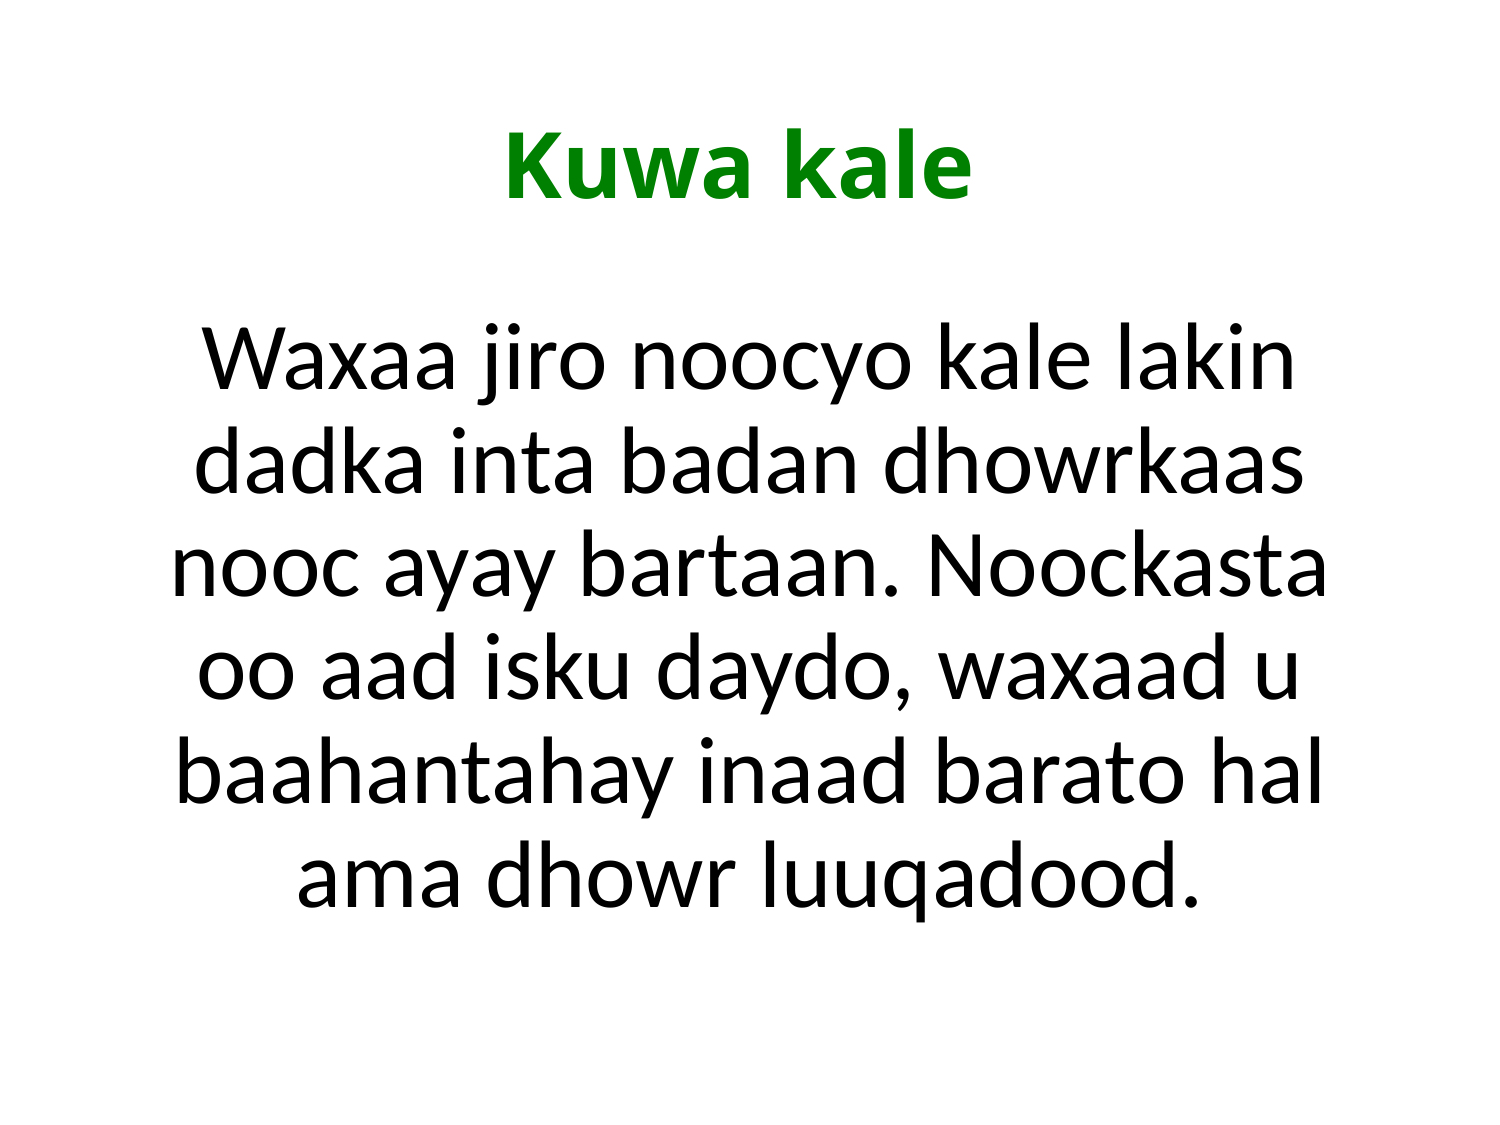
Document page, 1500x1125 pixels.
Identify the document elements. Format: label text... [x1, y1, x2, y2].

title Kuwa kale [103, 59, 1397, 278]
list Waxaa jiro noocyo kale lakin dadka inta badan dhowrkaas nooc ayay bartaan. Noockasta oo aad isku daydo, waxaad u baahantahay inaad barato hal ama dhowr luuqadood. [103, 299, 1397, 1014]
